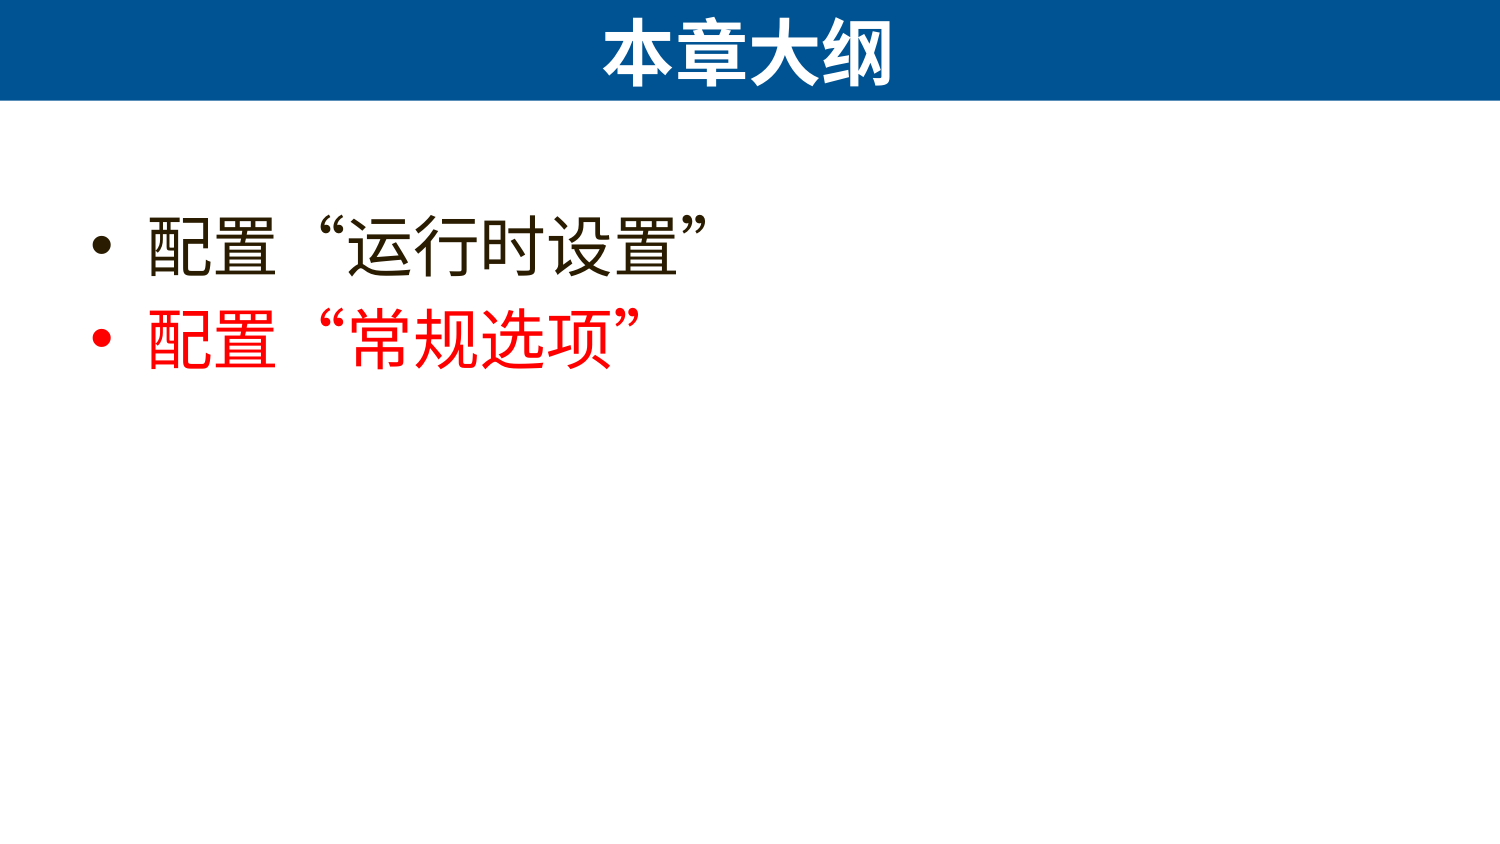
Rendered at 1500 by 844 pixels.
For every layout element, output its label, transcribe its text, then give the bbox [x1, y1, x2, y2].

list 配置“运行时设置” 配置“常规选项” [75, 196, 1425, 754]
title 本章大纲 [0, 0, 1500, 103]
